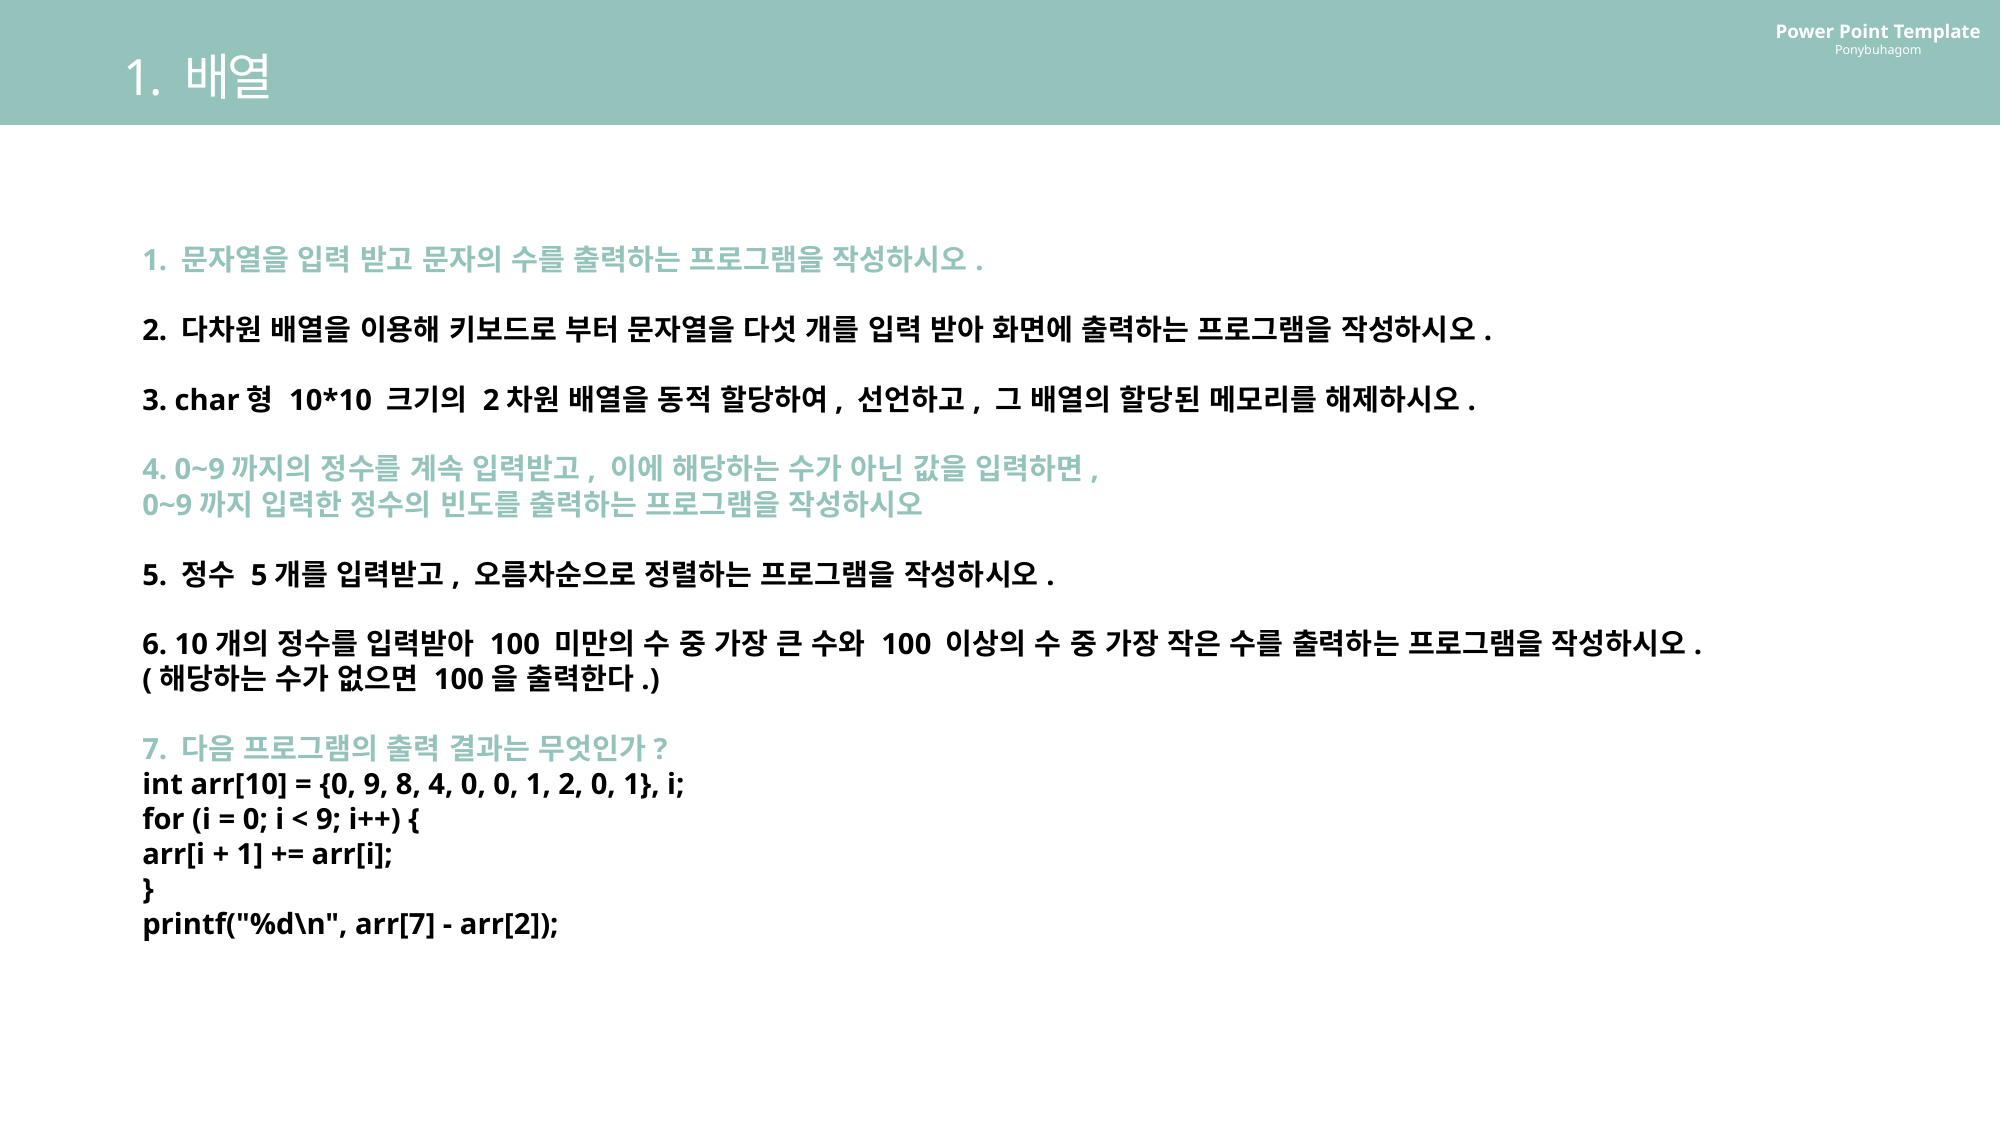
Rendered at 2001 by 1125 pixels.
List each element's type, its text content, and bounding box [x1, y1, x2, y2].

text_box Power Point Template Ponybuhagom [1760, 12, 1996, 65]
text_box 1. 문자열을 입력 받고 문자의 수를 출력하는 프로그램을 작성하시오. 2. 다차원 배열을 이용해 키보드로 부터 문자열을 다섯 개를 입력 받아 화면에 출력하는 프로그램을 작성하시오. 3. char형 10*10 크기의 2차원 배열을 동적 할당하여, 선언하고, 그 배열의 할당된 메모리를 해제하시오. 4. 0~9까지의 정수를 계속 입력받고, 이에 해당하는 수가 아닌 값을 입력하면, 0~9까지 입력한 정수의 빈도를 출력하는 프로그램을 작성하시오 5. 정수 5개를 입력받고, 오름차순으로 정렬하는 프로그램을 작성하시오. 6. 10개의 정수를 입력받아 100 미만의 수 중 가장 큰 수와 100 이상의 수 중 가장 작은 수를 출력하는 프로그램을 작성하시오. (해당하는 수가 없으면 100을 출력한다.) 7. 다음 프로그램의 출력 결과는 무엇인가? int arr[10] = {0, 9, 8, 4, 0, 0, 1, 2, 0, 1}, i; for (i = 0; i < 9; i++) { arr[i + 1] += arr[i]; } printf("%d\n", arr[7] - arr[2]); [127, 233, 1717, 983]
text_box 1. 배열 [108, 37, 288, 113]
